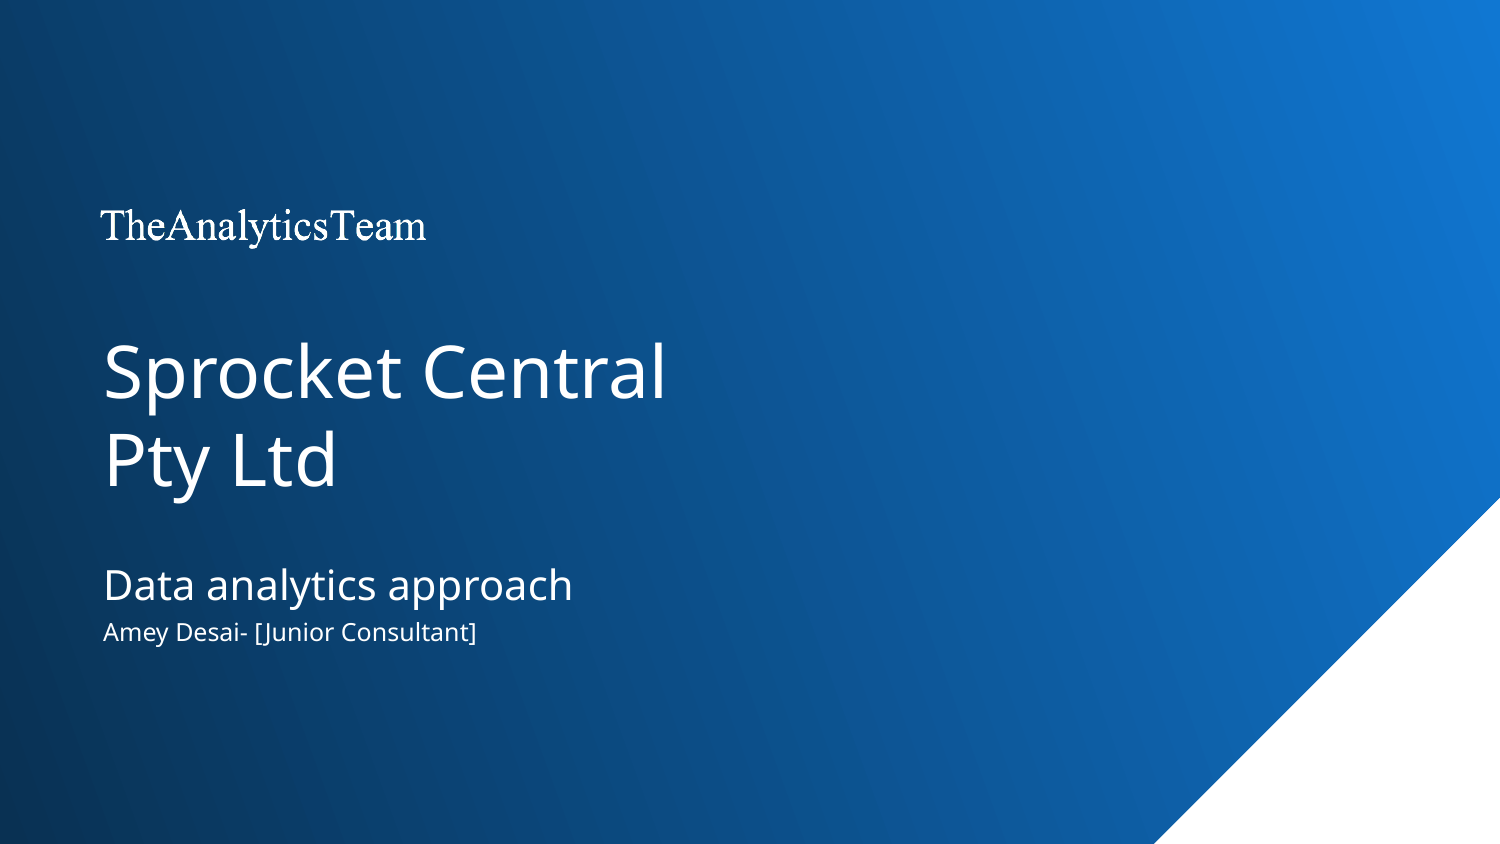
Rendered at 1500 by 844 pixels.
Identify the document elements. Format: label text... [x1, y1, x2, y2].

text_box Sprocket Central Pty Ltd [88, 310, 737, 516]
text_box Amey Desai- [Junior Consultant] [88, 601, 1114, 662]
text_box Data analytics approach [88, 543, 999, 601]
text_box [0, 0, 1500, 844]
picture [100, 208, 427, 249]
